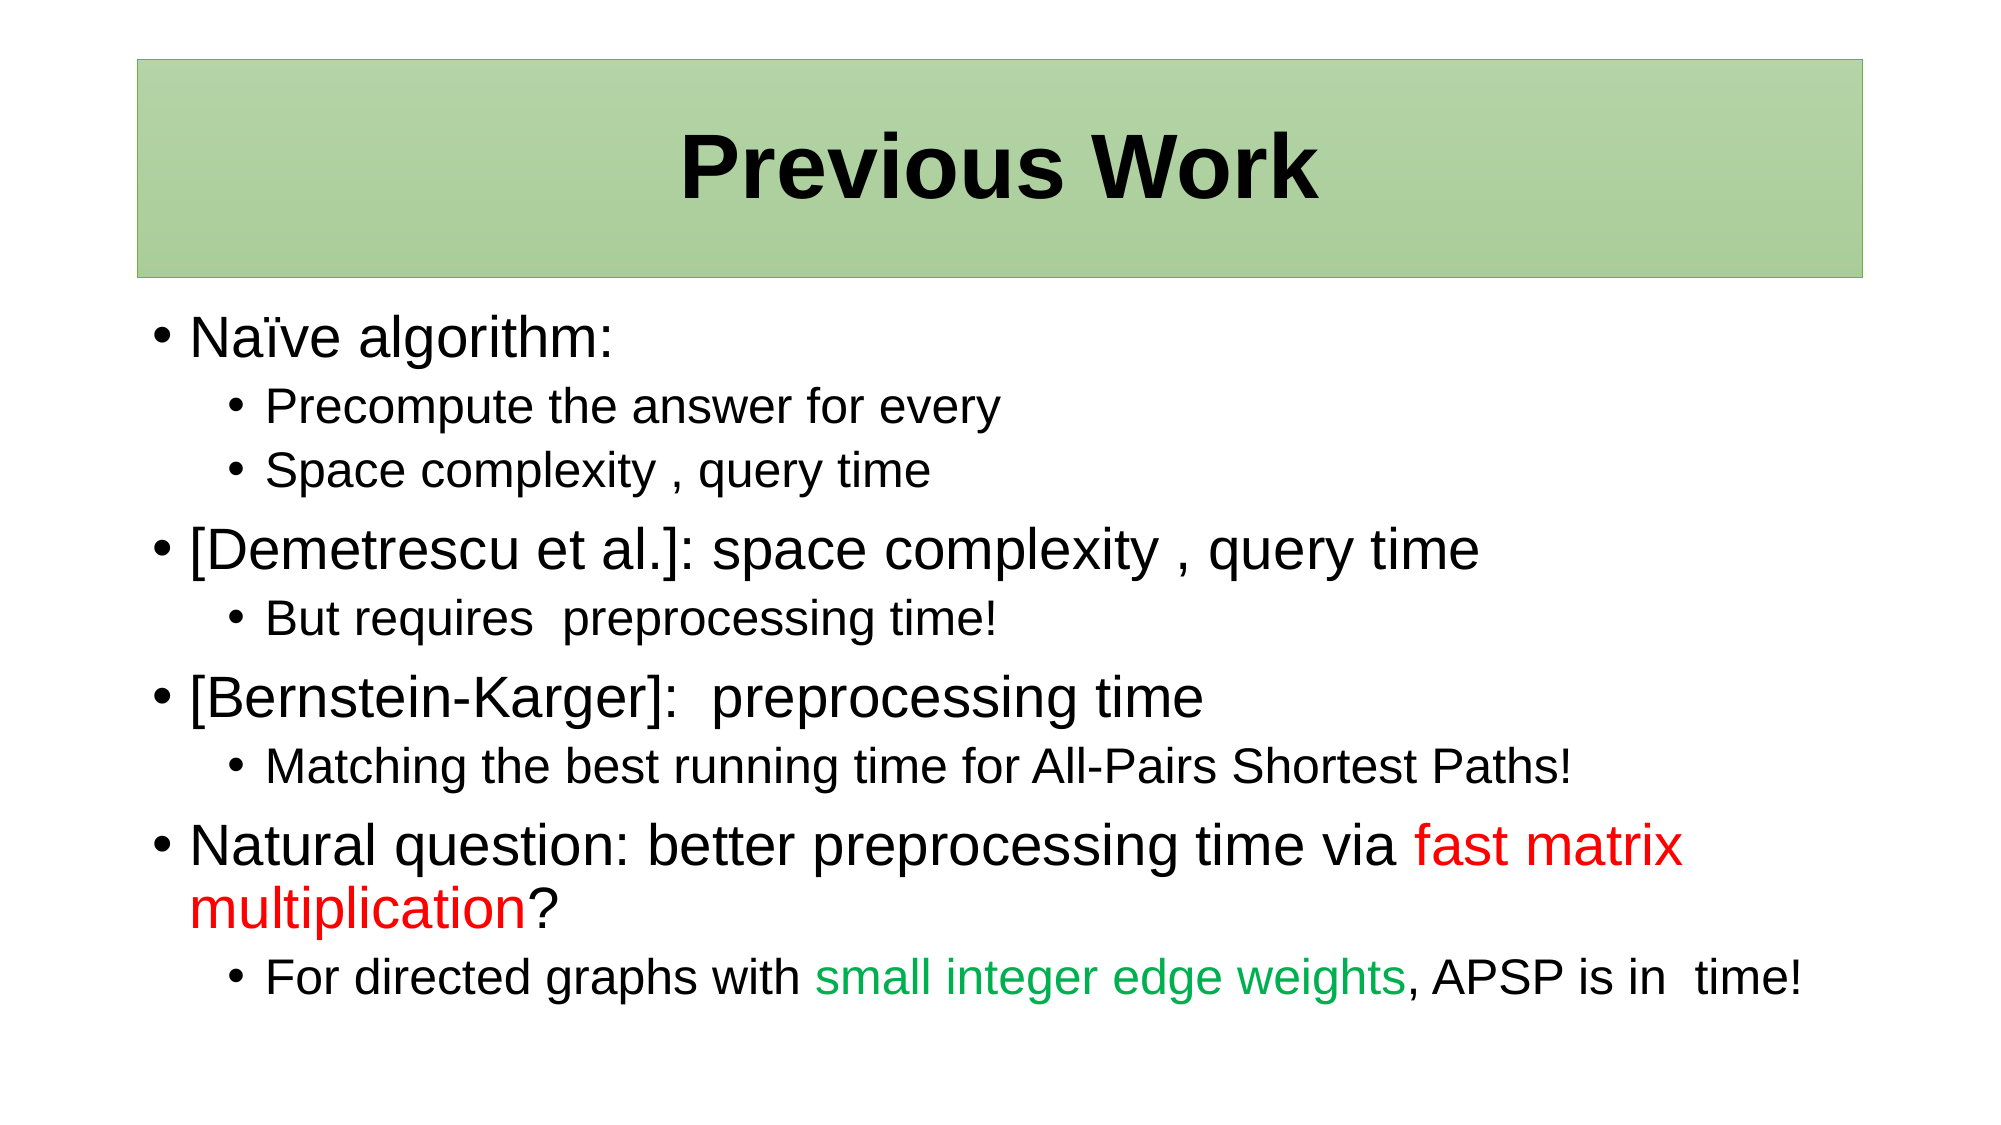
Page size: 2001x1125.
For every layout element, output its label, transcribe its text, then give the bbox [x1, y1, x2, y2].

title Previous Work [137, 59, 1863, 278]
